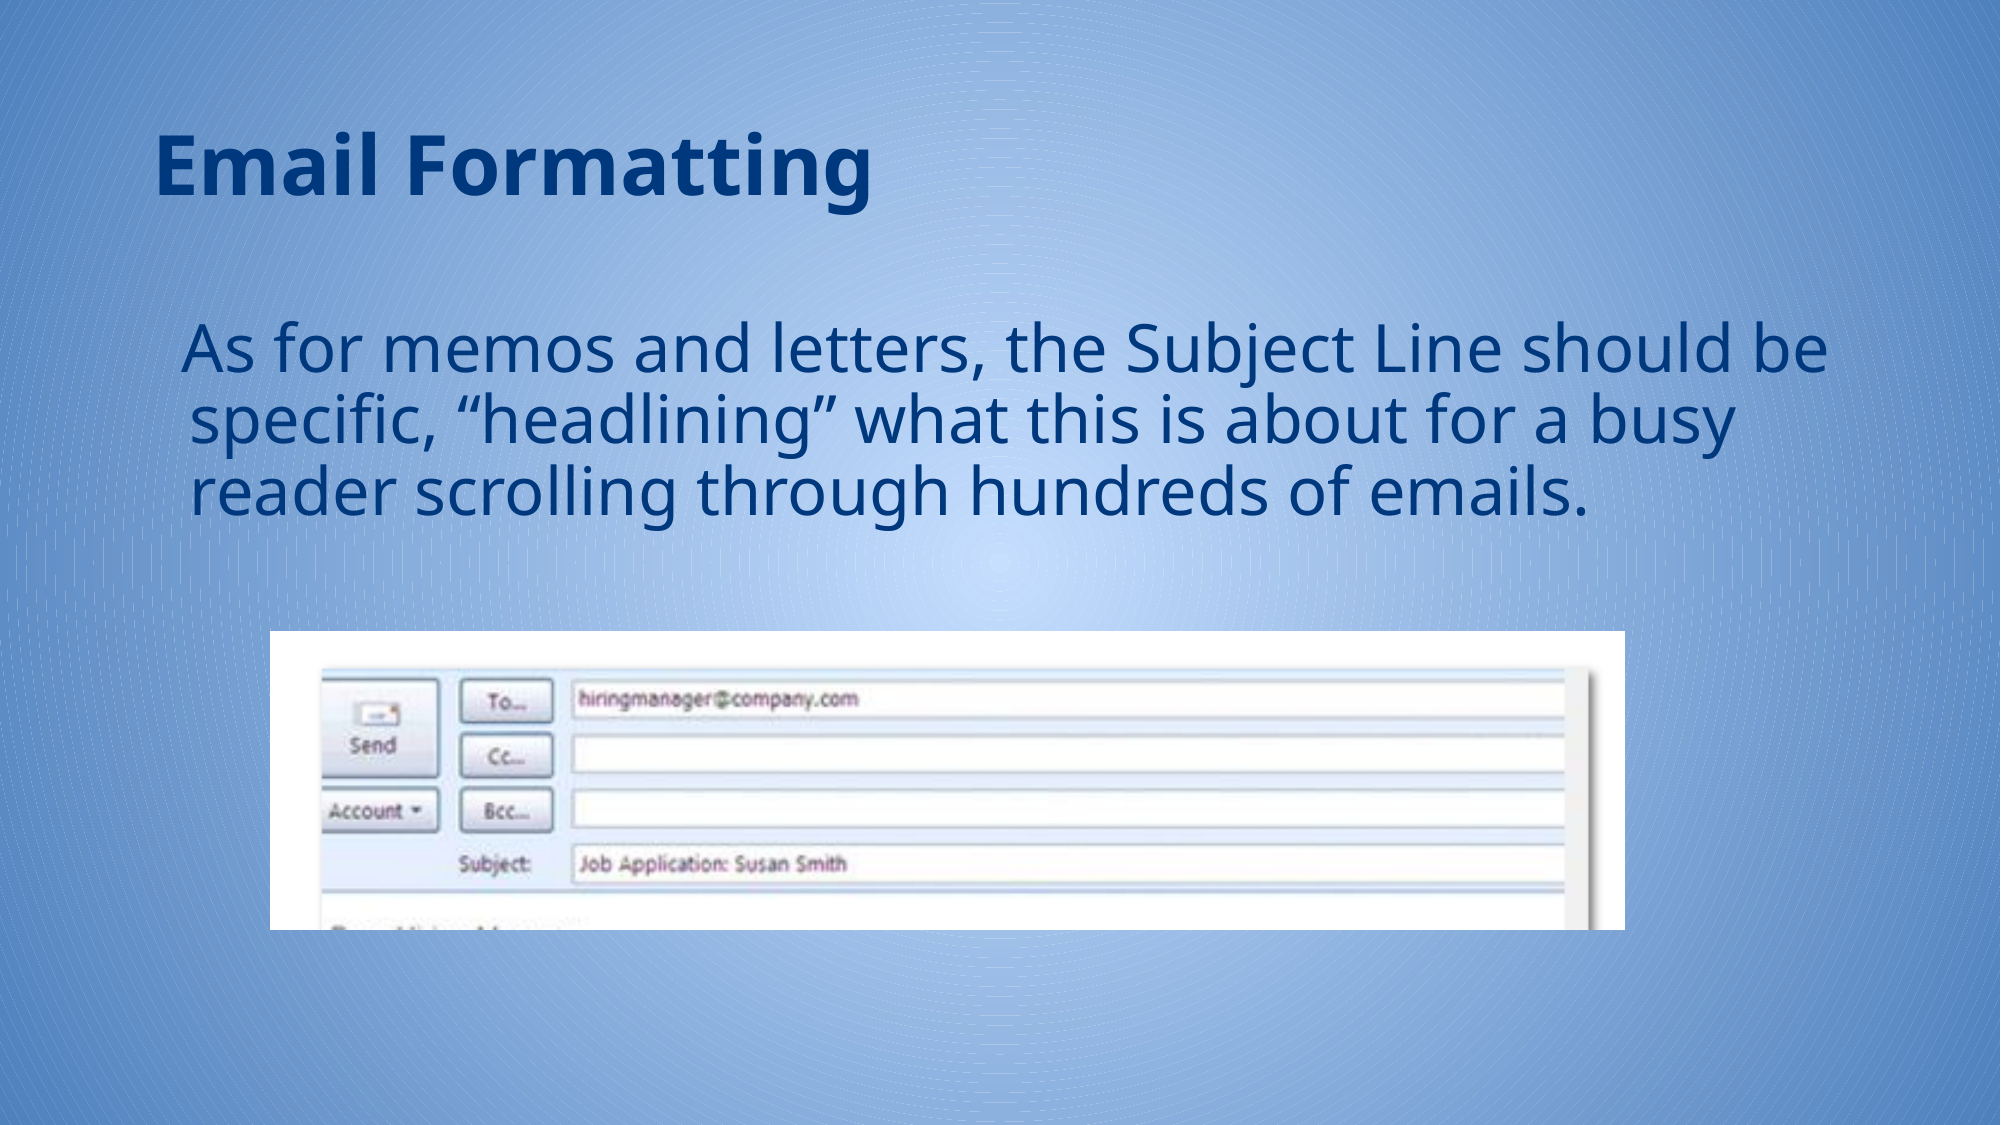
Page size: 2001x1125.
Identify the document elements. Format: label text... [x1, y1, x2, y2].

list As for memos and letters, the Subject Line should be specific, “headlining” what this is about for a busy reader scrolling through hundreds of emails. [137, 299, 1863, 1014]
picture [270, 631, 1625, 931]
title Email Formatting [137, 59, 1863, 278]
